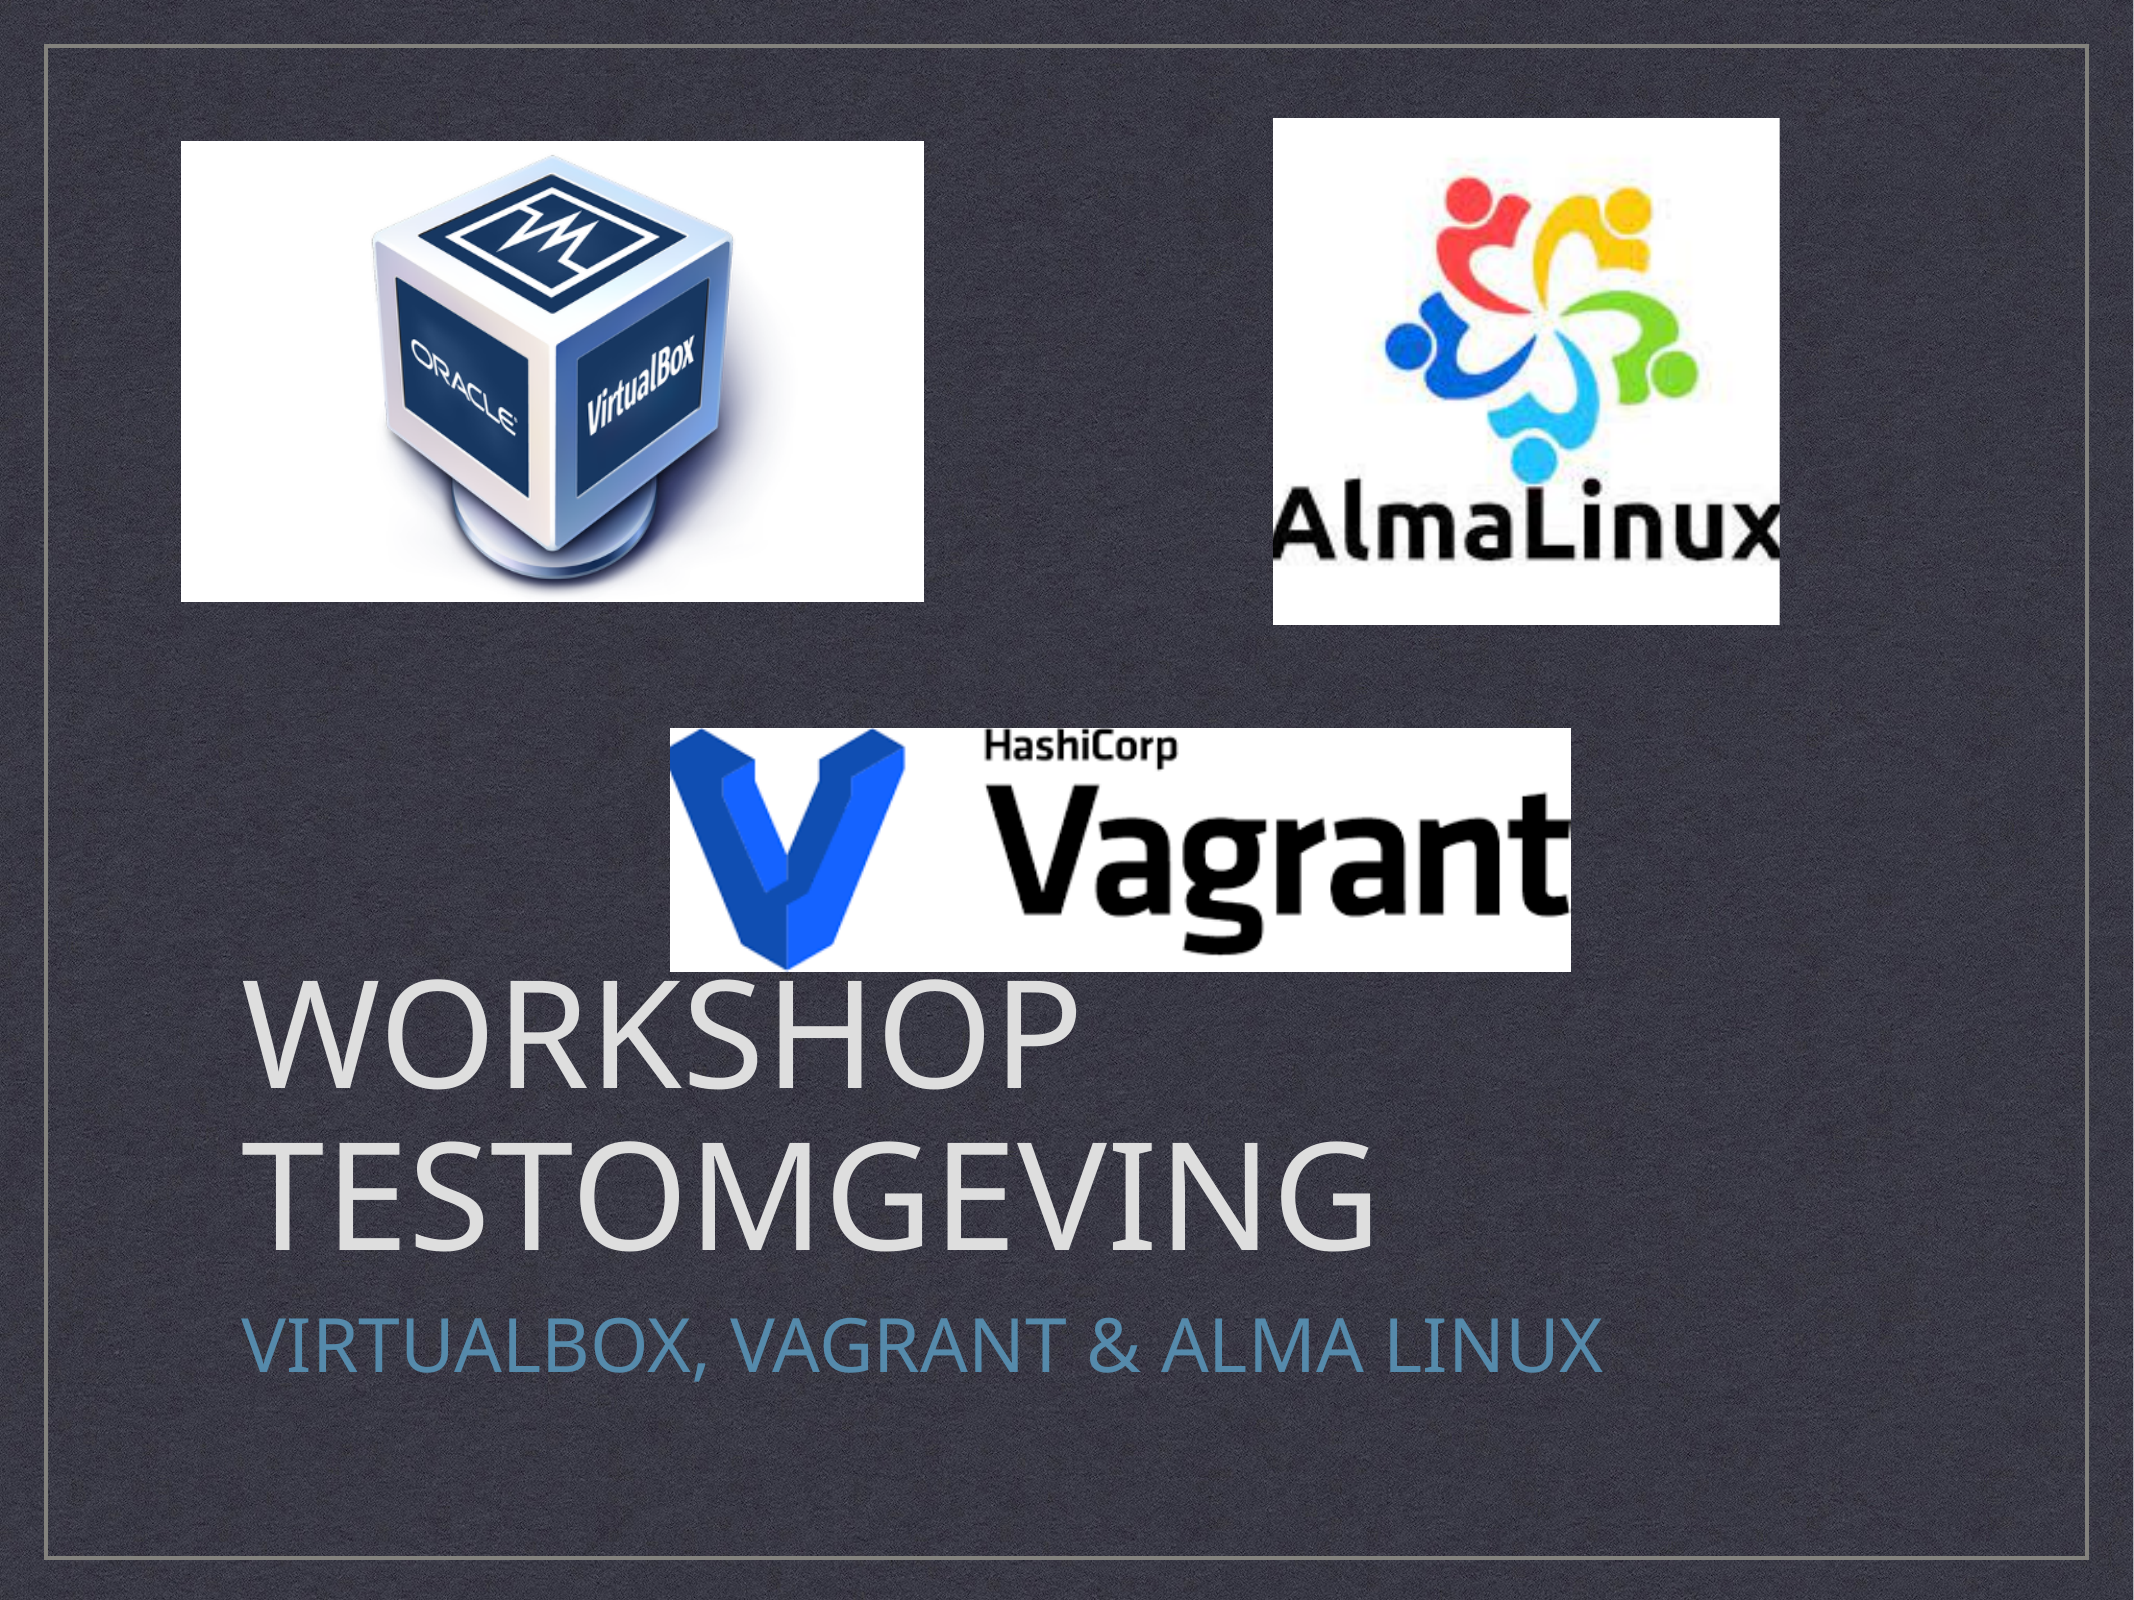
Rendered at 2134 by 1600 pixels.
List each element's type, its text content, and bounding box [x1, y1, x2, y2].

picture [0, 0, 2134, 1600]
title Workshop testomgeving [232, 859, 1963, 1289]
subtitle Virtualbox, Vagrant & Alma linux [232, 1289, 1963, 1516]
